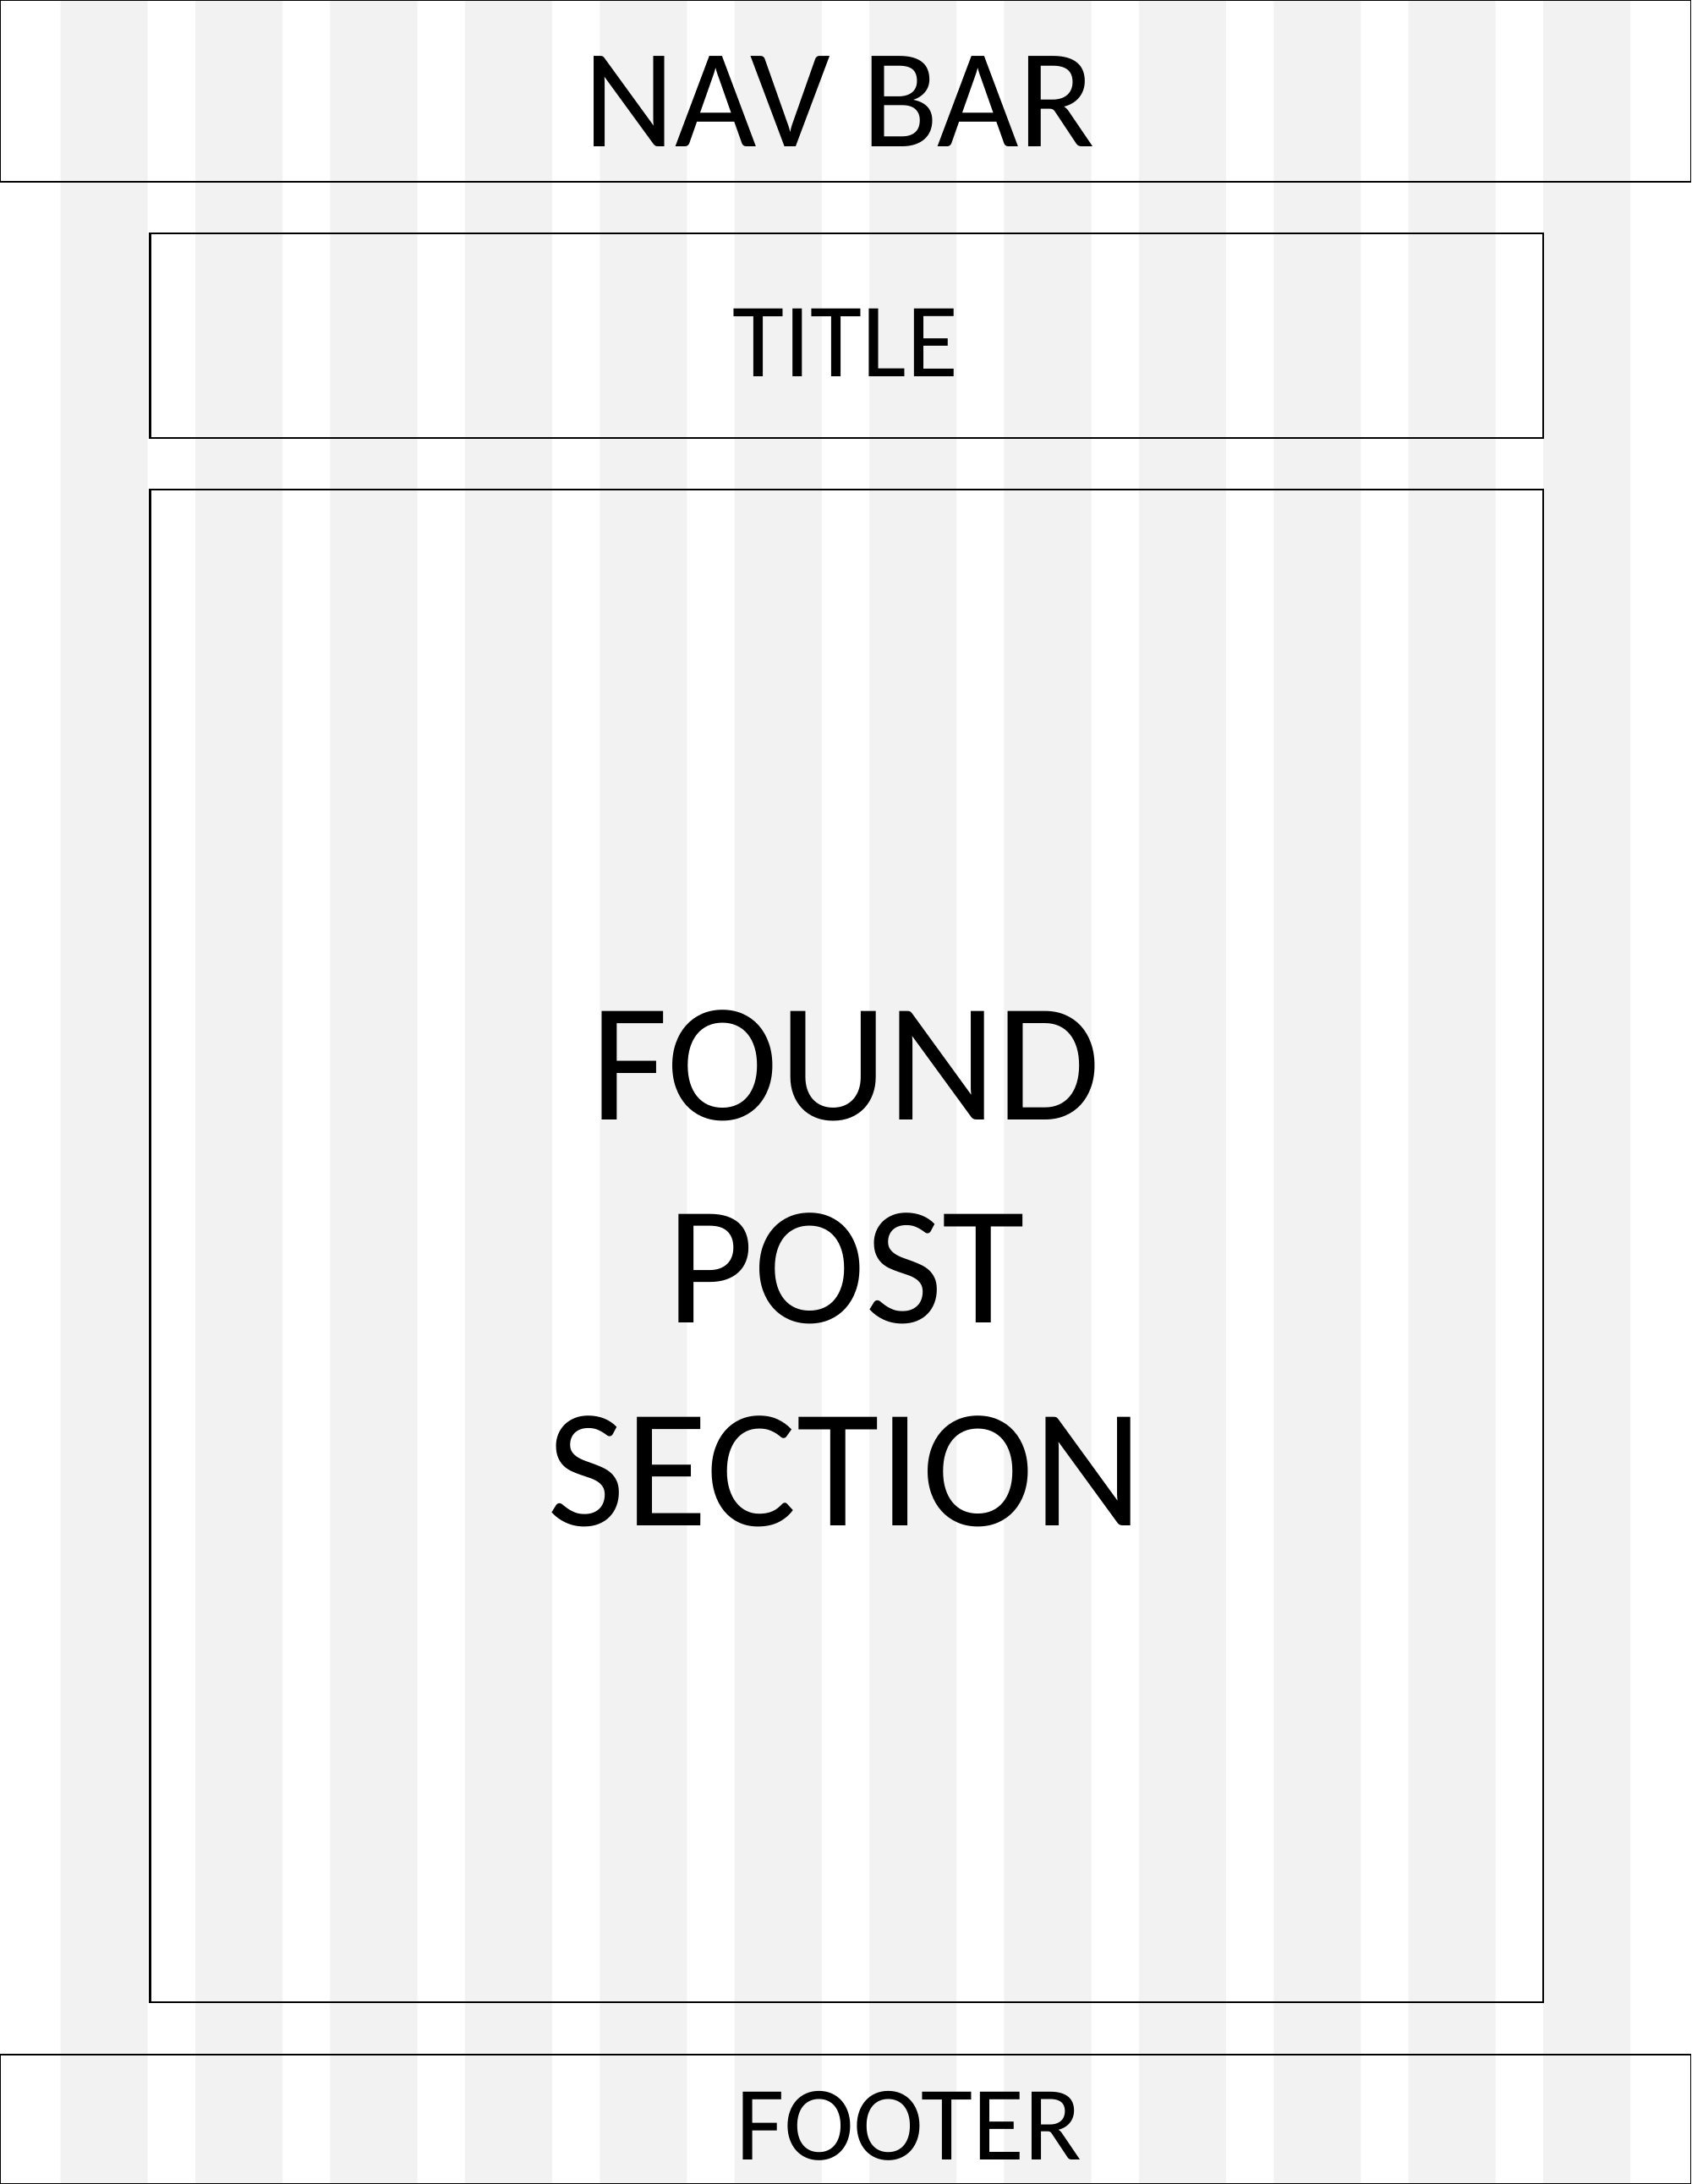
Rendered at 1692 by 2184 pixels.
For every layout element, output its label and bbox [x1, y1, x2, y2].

text_box [1631, 0, 1691, 183]
text_box [1631, 2054, 1691, 2184]
text_box [0, 0, 60, 183]
text_box [0, 2054, 60, 2184]
text_box [60, 0, 1631, 2184]
